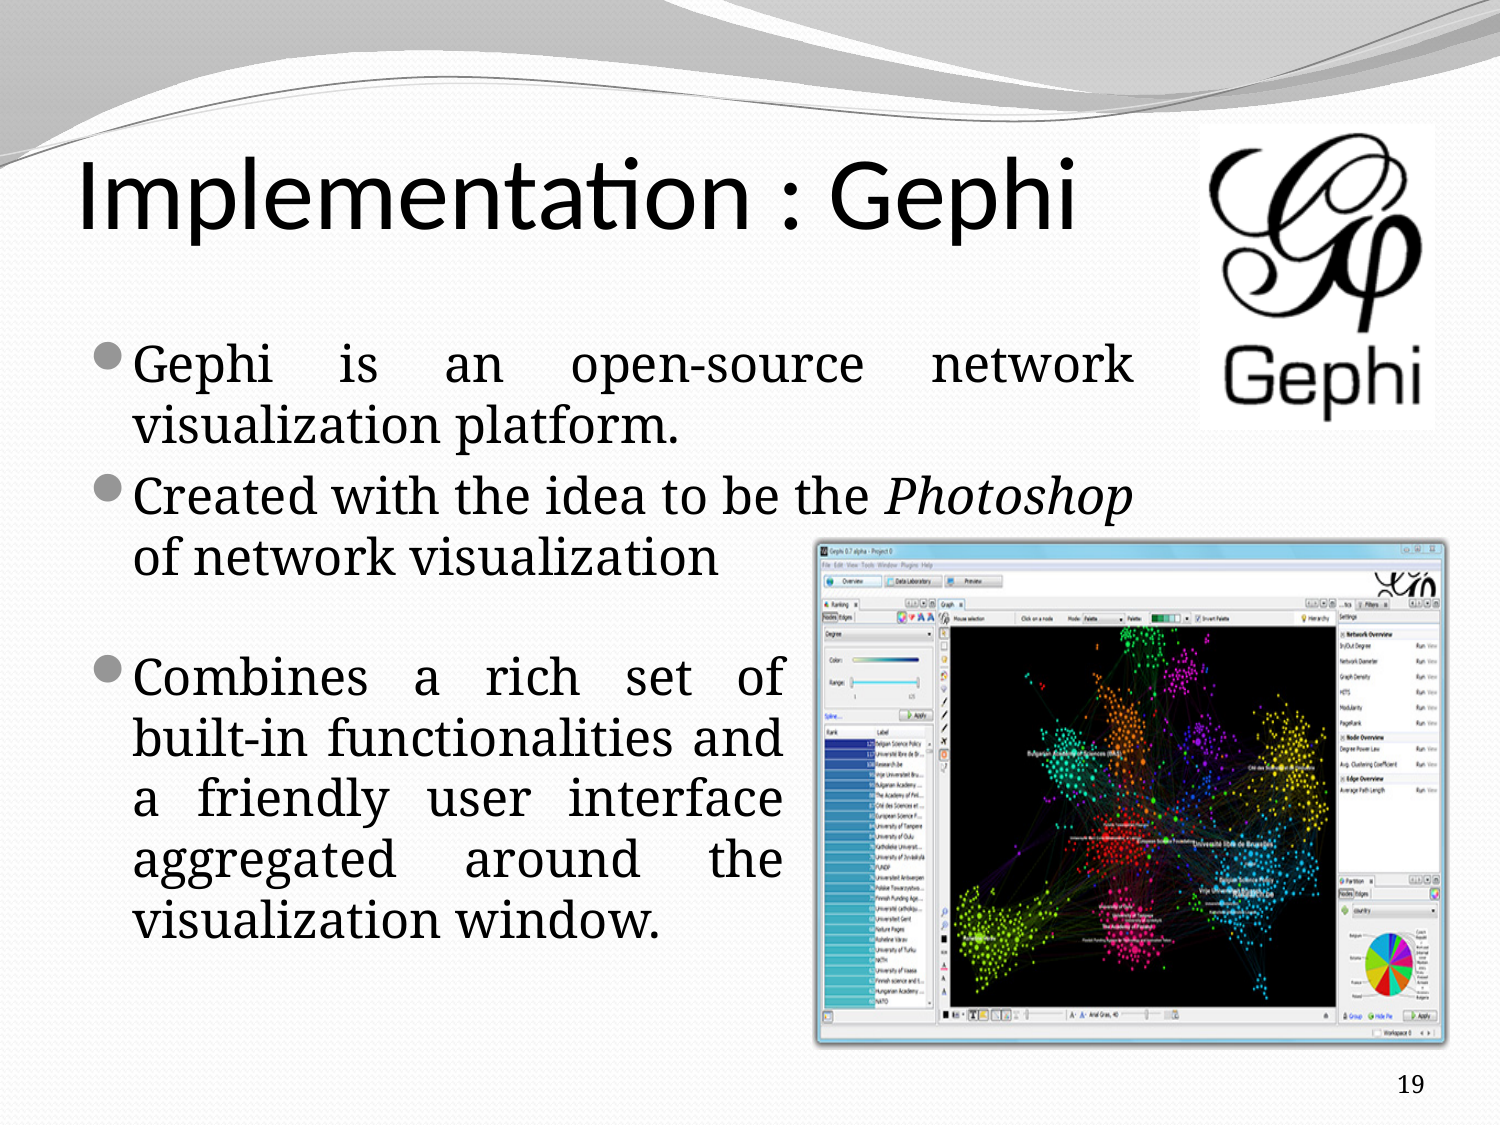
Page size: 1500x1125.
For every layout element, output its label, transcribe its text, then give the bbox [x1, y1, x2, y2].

slide_number 19 [1299, 1063, 1425, 1103]
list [812, 537, 1451, 1051]
text_box Gephi is an open-source network visualization platform. Created with the idea to be the Photoshop of network visualization [75, 324, 1150, 595]
title Implementation : Gephi [75, 62, 1425, 250]
picture [1199, 124, 1435, 430]
text_box Combines a rich set of built-in functionalities and a friendly user interface aggregated around the visualization window. [75, 637, 800, 975]
